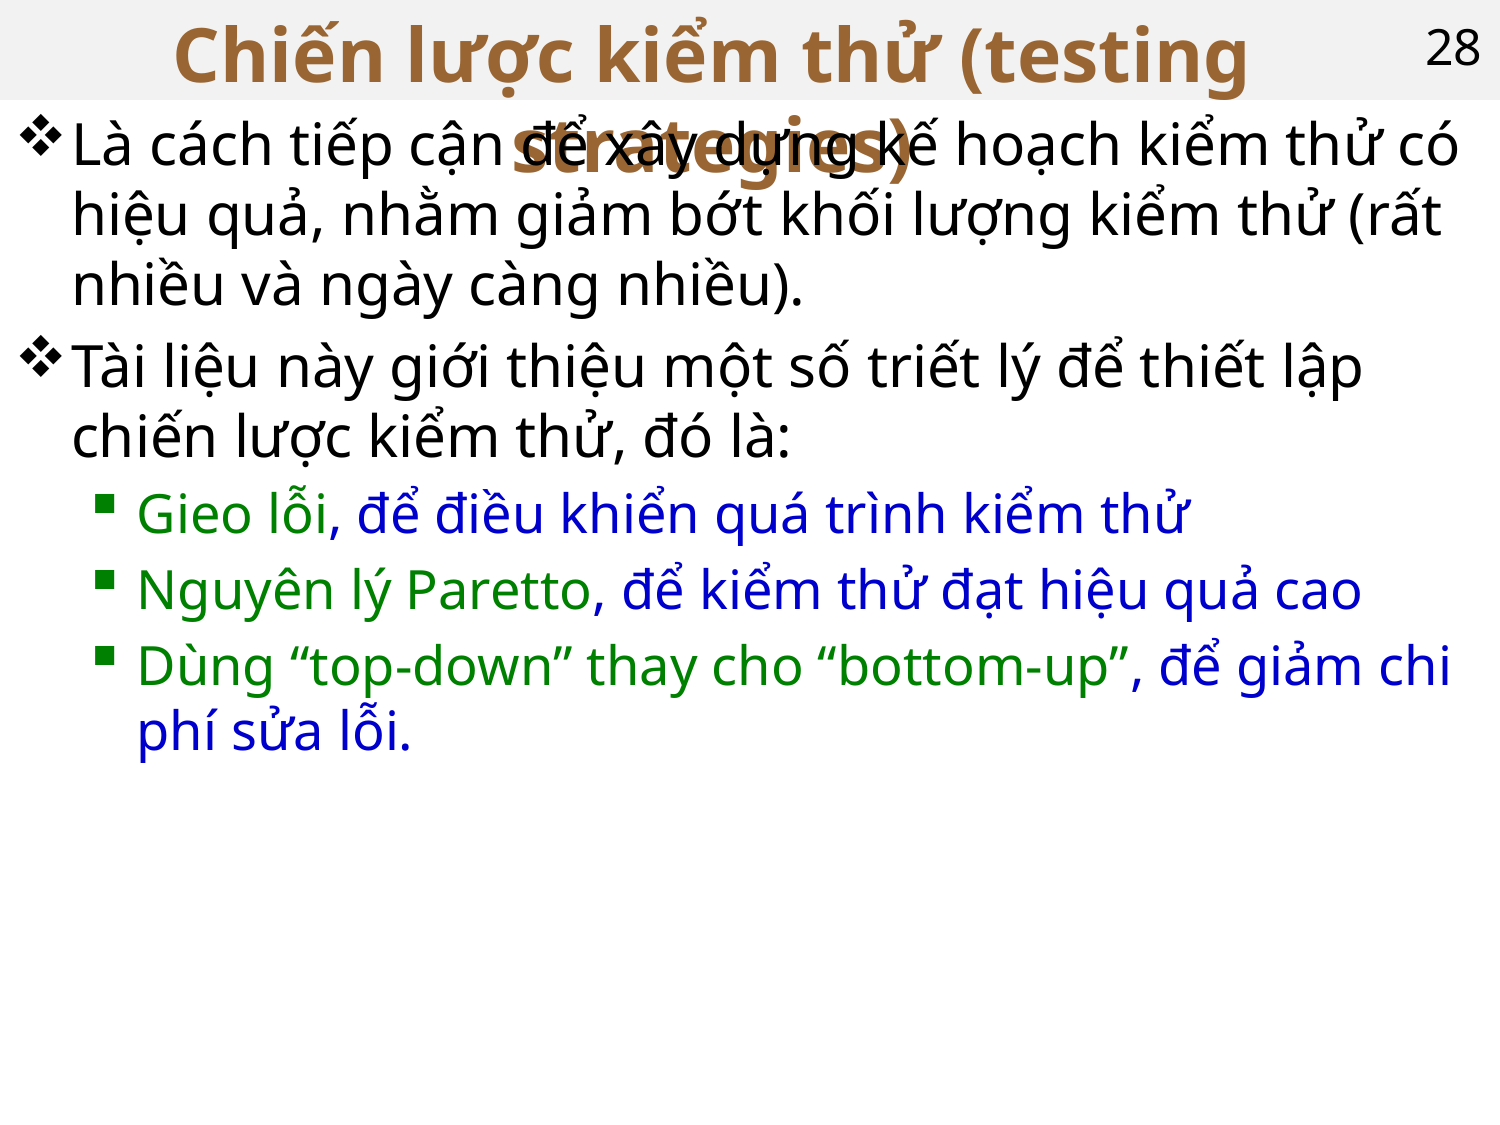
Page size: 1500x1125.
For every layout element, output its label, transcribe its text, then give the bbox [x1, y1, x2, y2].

slide_number 28 [1425, 0, 1500, 100]
title Chiến lược kiểm thử (testing strategies) [0, 0, 1425, 99]
list Là cách tiếp cận để xây dựng kế hoạch kiểm thử có hiệu quả, nhằm giảm bớt khối lượng kiểm thử (rất nhiều và ngày càng nhiều). Tài liệu này giới thiệu một số triết lý để thiết lập chiến lược kiểm thử, đó là: Gieo lỗi, để điều khiển quá trình kiểm thử Nguyên lý Paretto, để kiểm thử đạt hiệu quả cao Dùng “top-down” thay cho “bottom-up”, để giảm chi phí sửa lỗi. [0, 99, 1500, 1125]
